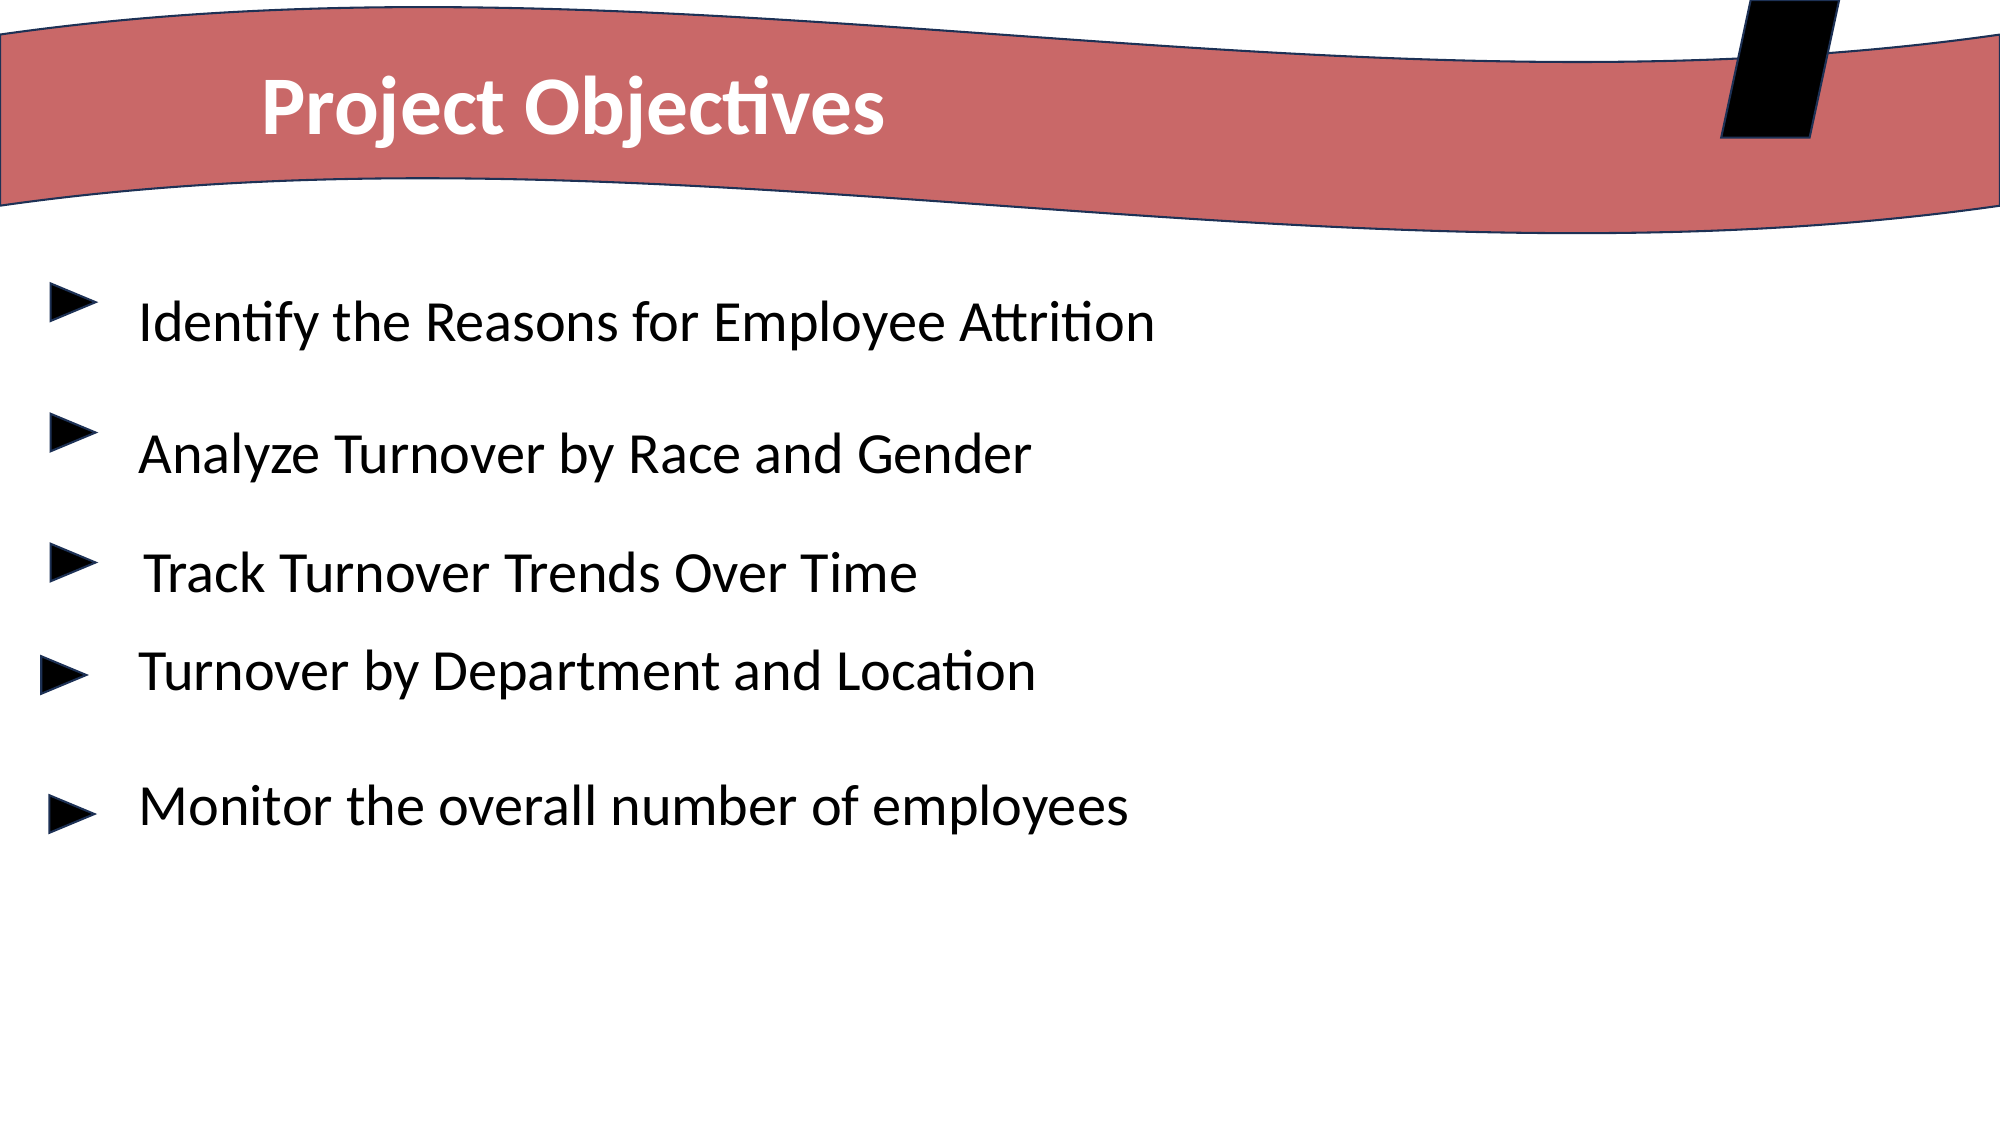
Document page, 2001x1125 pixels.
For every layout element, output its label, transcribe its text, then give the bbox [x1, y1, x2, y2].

text_box Monitor the overall number of employees [123, 754, 1833, 998]
text_box [49, 542, 99, 583]
text_box [49, 281, 99, 323]
text_box Identify the Reasons for Employee Attrition [123, 270, 1872, 403]
text_box Turnover by Department and Location [123, 620, 1858, 772]
text_box [1719, 0, 1841, 139]
text_box Project Objectives [160, 44, 987, 159]
text_box Analyze Turnover by Race and Gender [123, 403, 1872, 555]
text_box [40, 654, 89, 696]
text_box Track Turnover Trends Over Time [128, 521, 1877, 674]
text_box [0, 6, 2000, 235]
text_box [48, 793, 98, 835]
text_box [49, 412, 99, 453]
